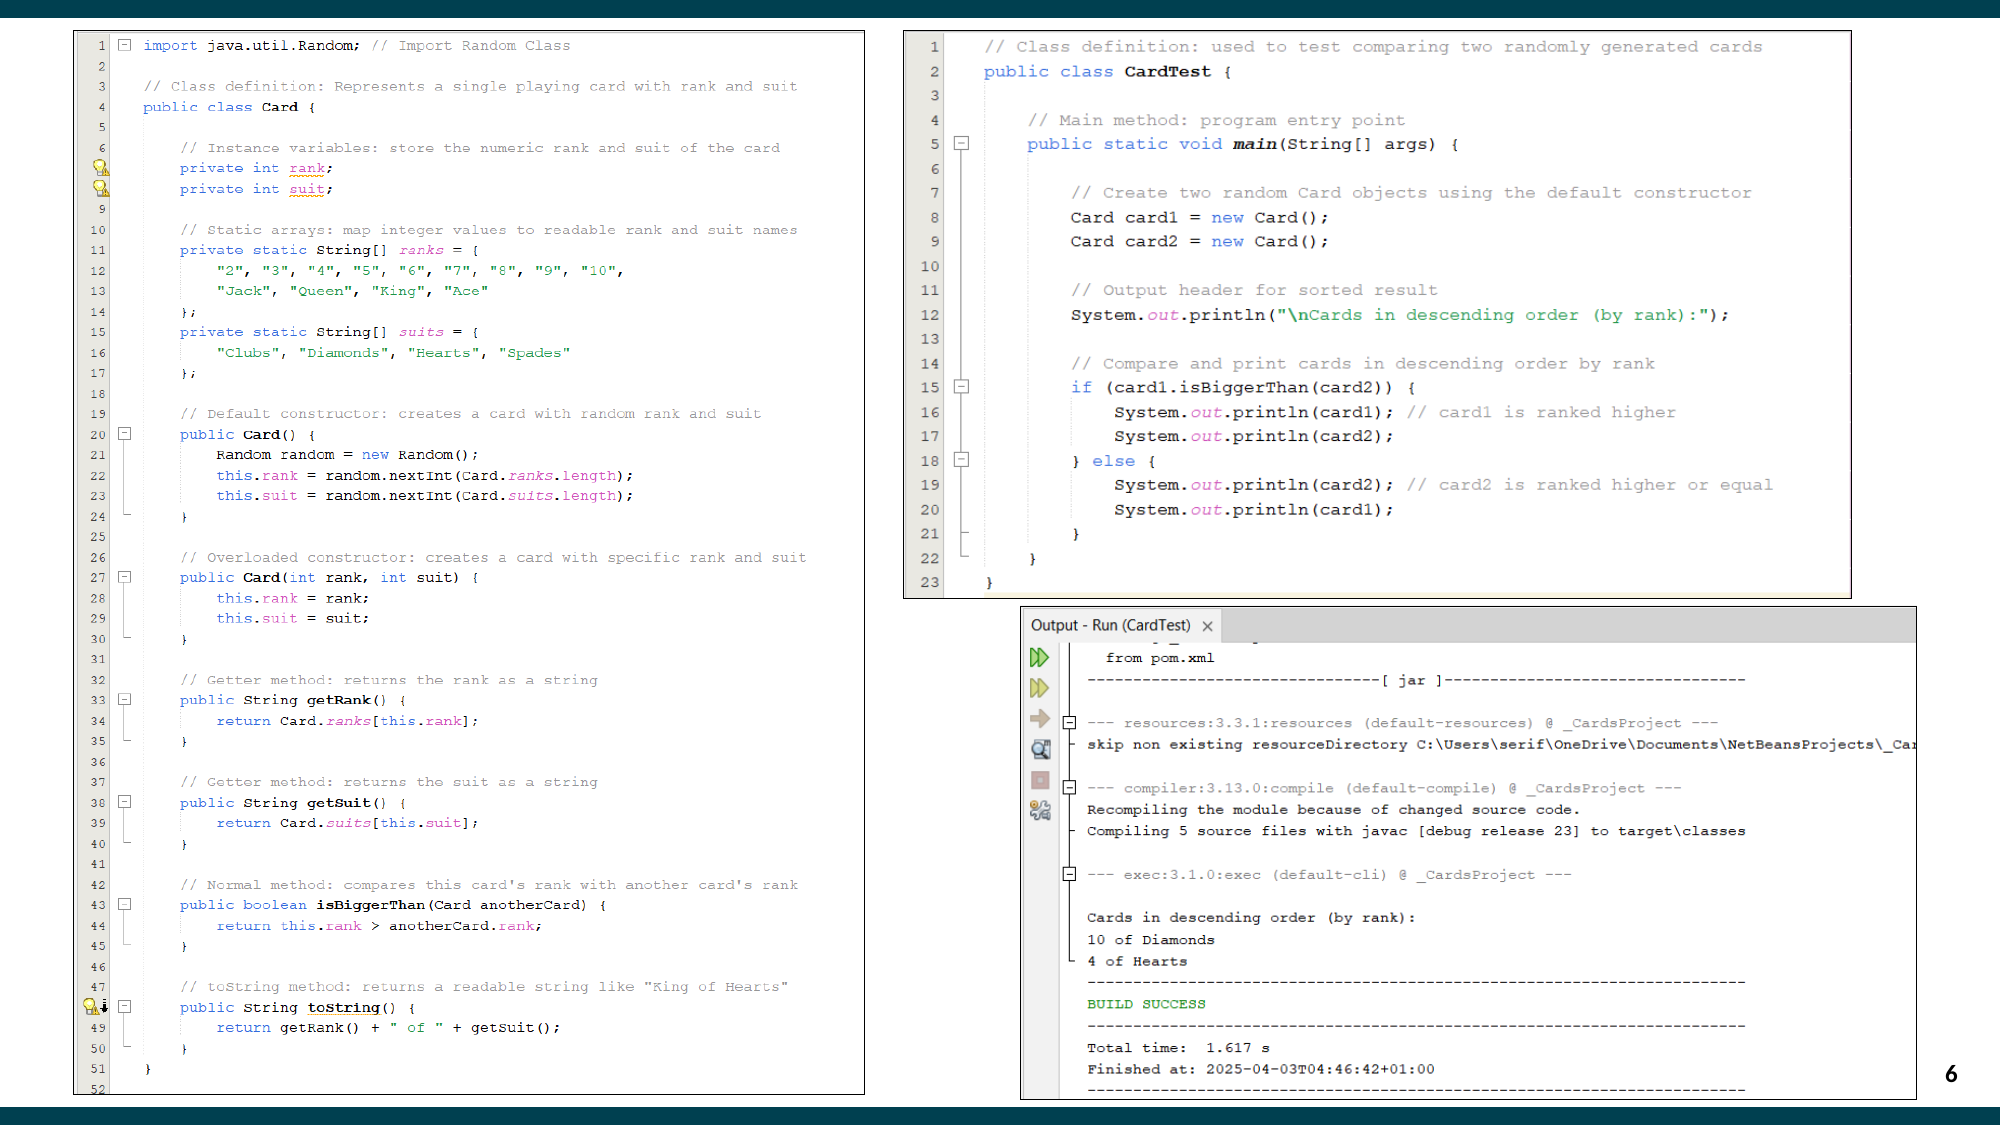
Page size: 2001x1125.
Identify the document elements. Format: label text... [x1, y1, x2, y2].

slide_number 6 [1913, 1031, 1990, 1115]
picture [73, 30, 866, 1095]
picture [903, 30, 1852, 599]
picture [1019, 605, 1917, 1100]
